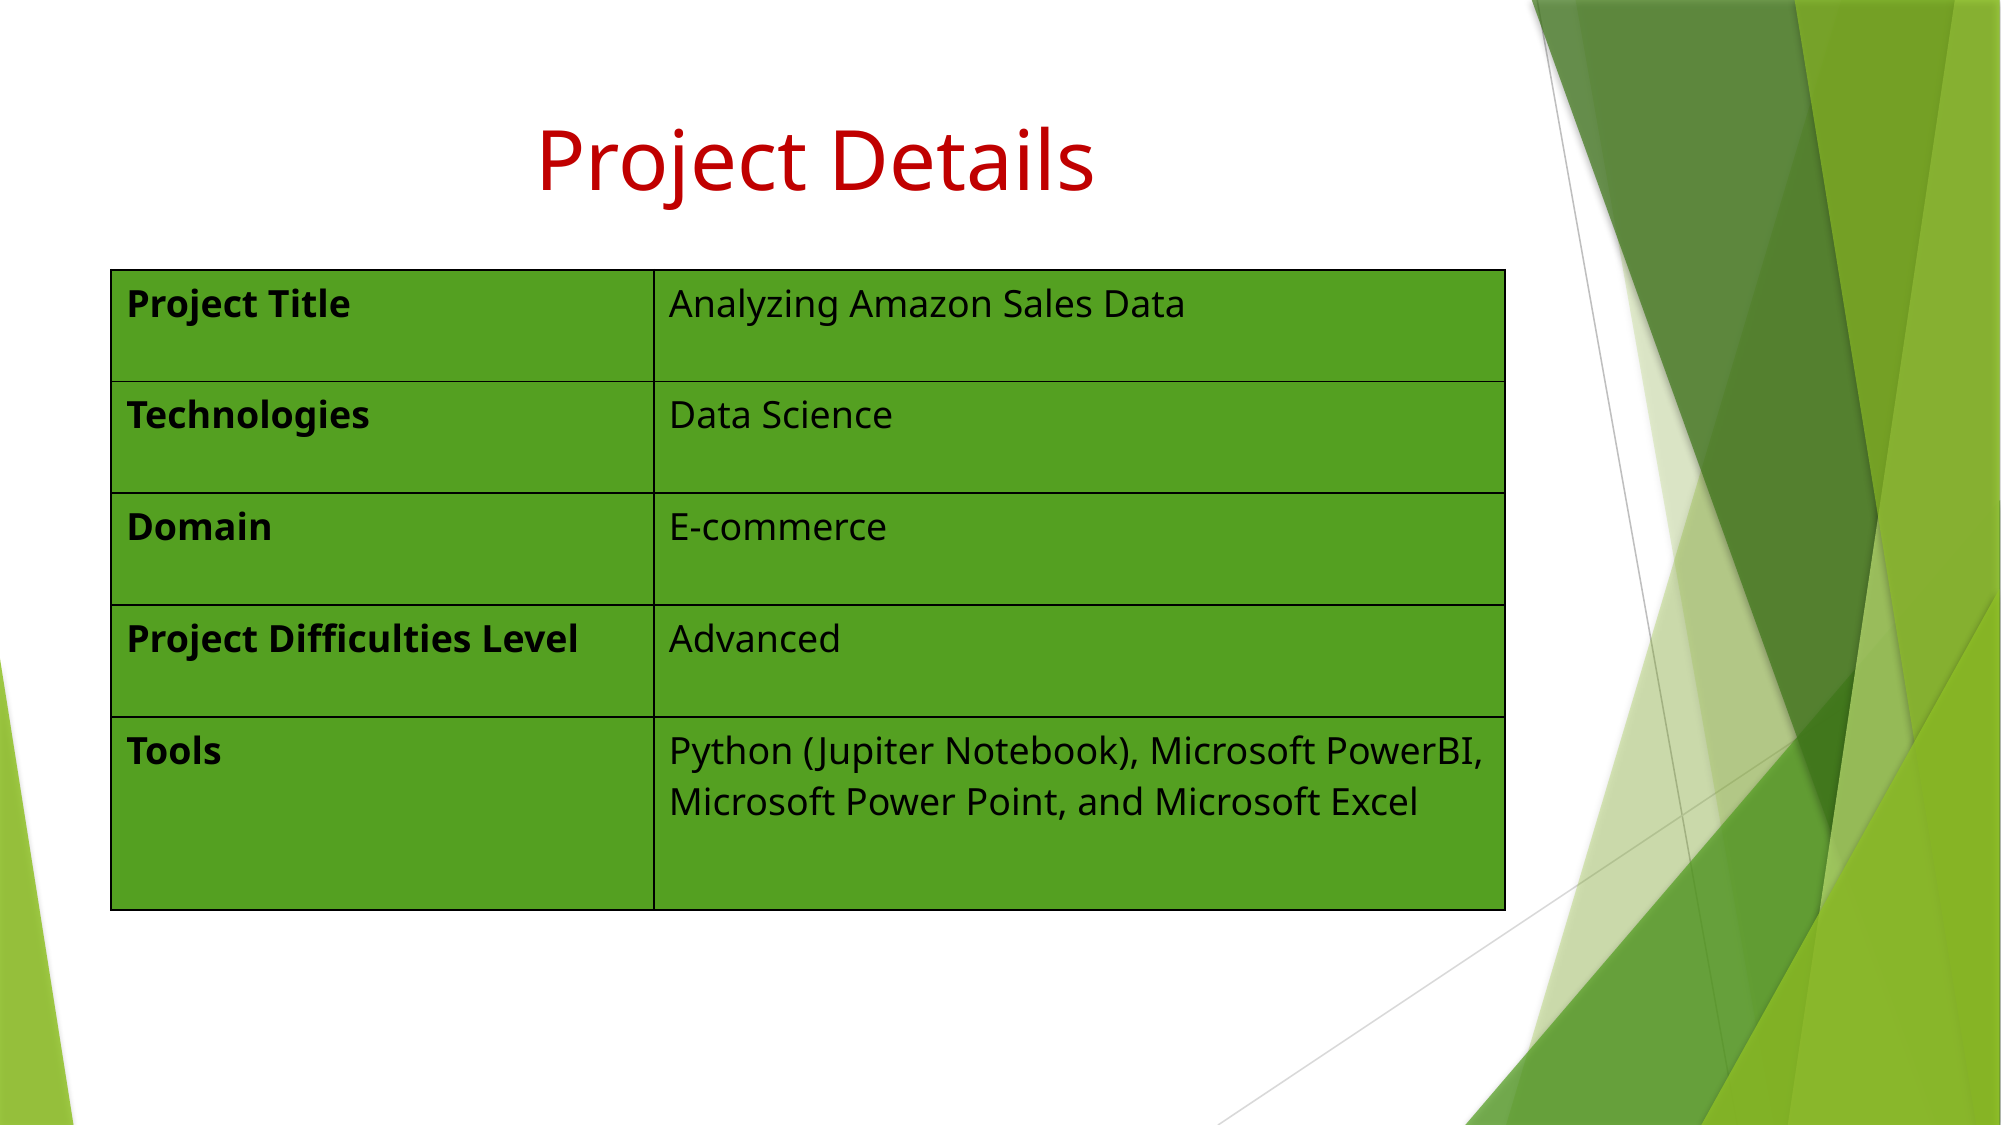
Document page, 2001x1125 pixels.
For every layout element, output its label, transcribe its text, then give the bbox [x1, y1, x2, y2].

table_cell Python (Jupiter Notebook), Microsoft PowerBI, Microsoft Power Point, and Microsoft Excel [655, 718, 1504, 909]
table_cell Data Science [655, 382, 1504, 492]
title Project Details [111, 99, 1522, 317]
table_cell Advanced [655, 606, 1504, 716]
table_cell E-commerce [655, 494, 1504, 604]
table_cell Tools [112, 718, 653, 909]
table_header Project Title [112, 271, 653, 381]
table_cell Technologies [112, 382, 653, 492]
table_header Analyzing Amazon Sales Data [655, 271, 1504, 381]
table_cell Project Difficulties Level [112, 606, 653, 716]
table_cell Domain [112, 494, 653, 604]
